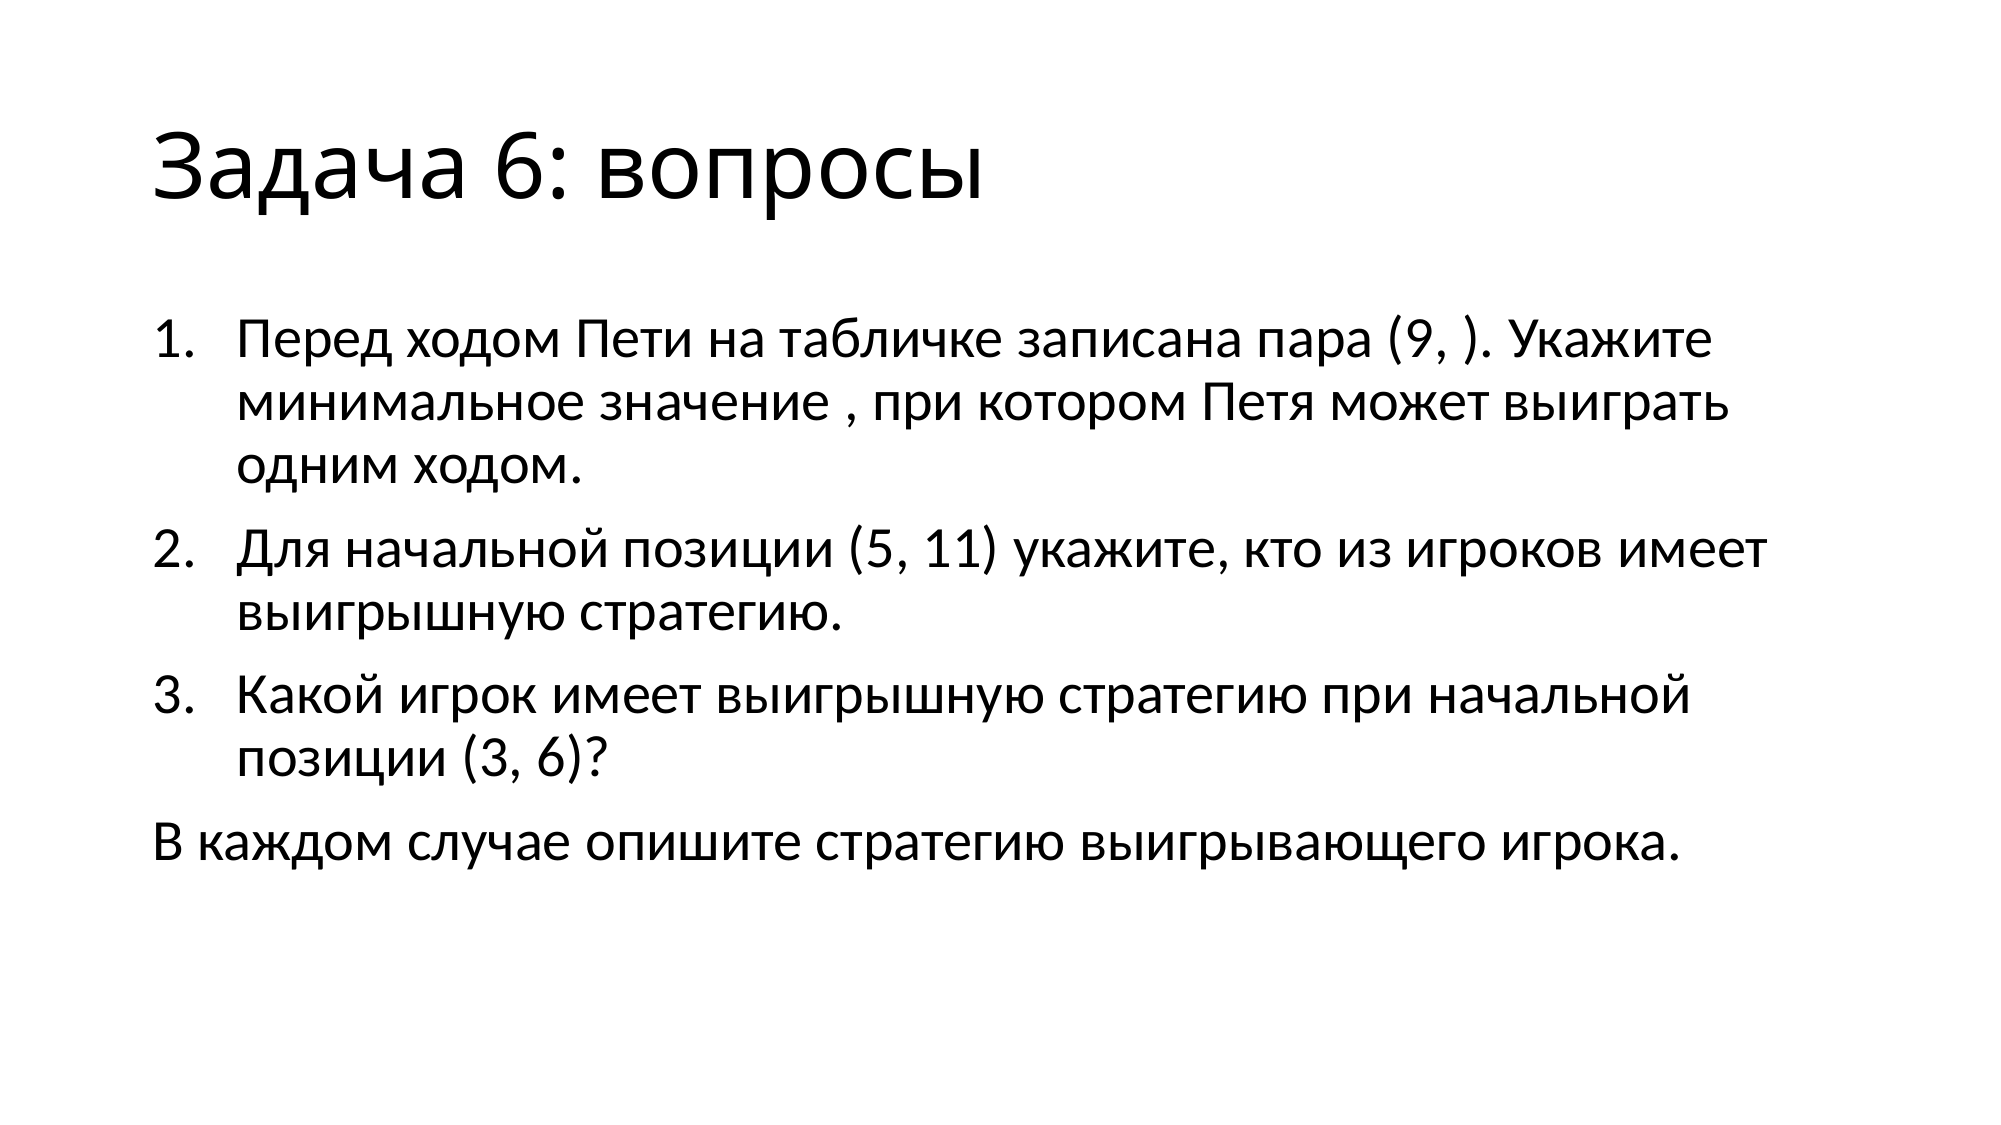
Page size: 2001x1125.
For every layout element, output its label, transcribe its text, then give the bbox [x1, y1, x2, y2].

title Задача 6: вопросы [137, 59, 1863, 278]
